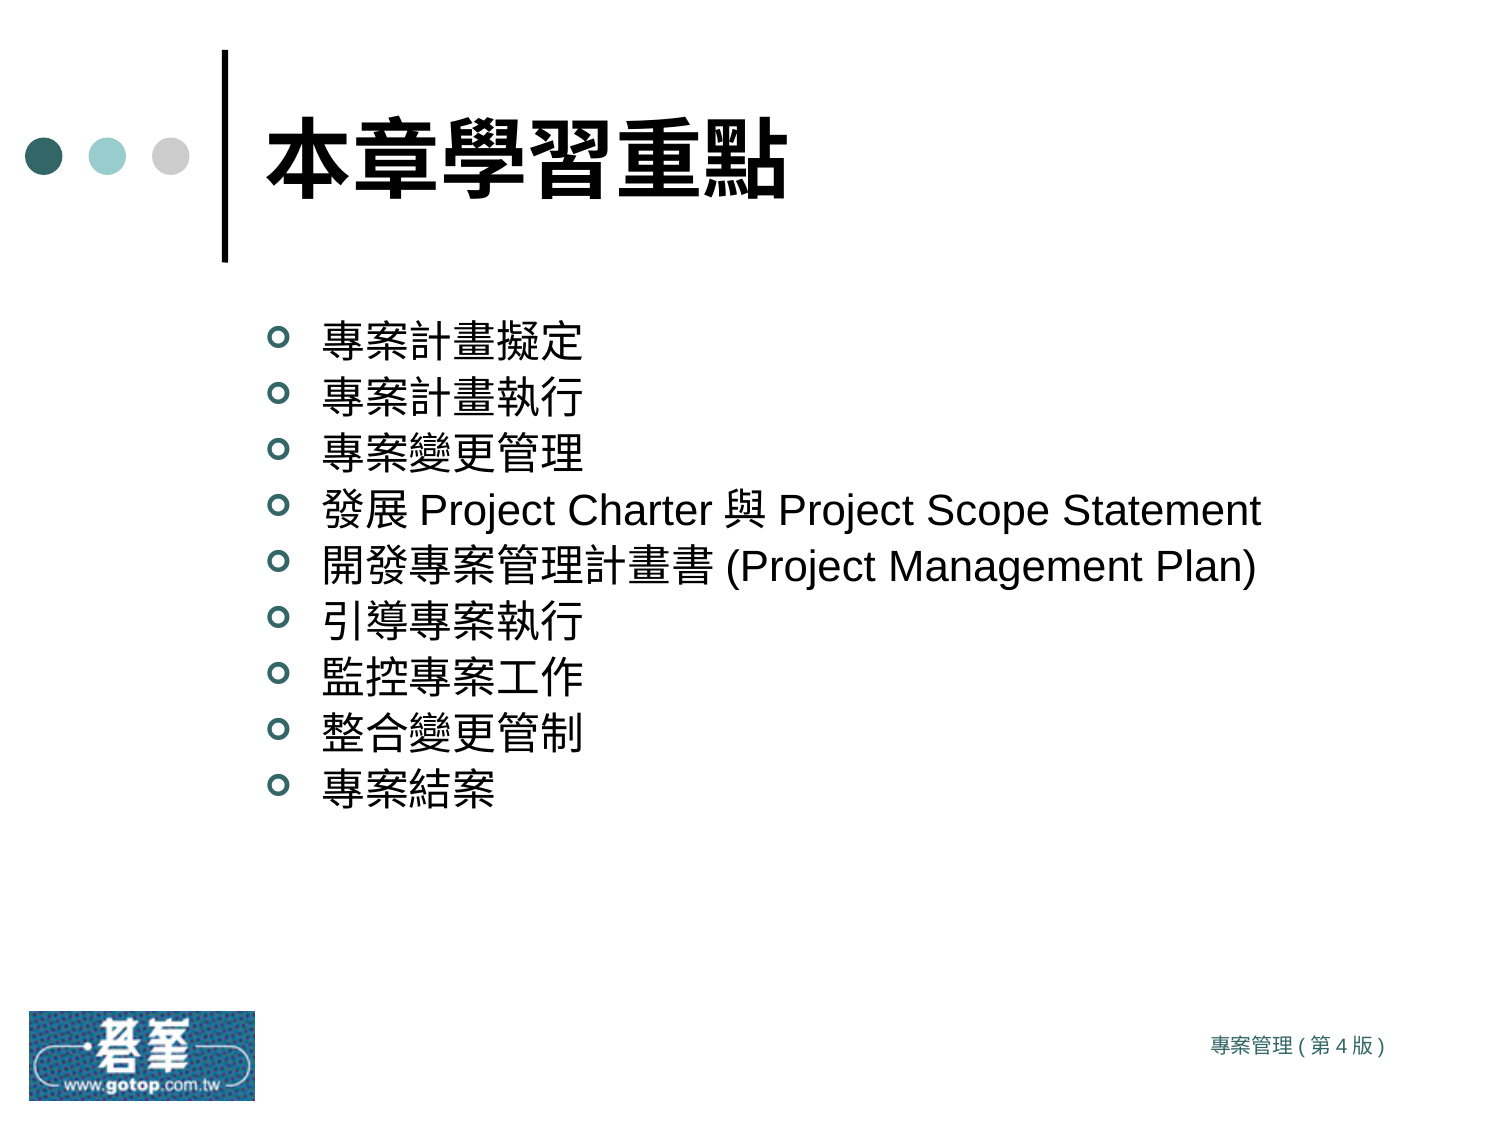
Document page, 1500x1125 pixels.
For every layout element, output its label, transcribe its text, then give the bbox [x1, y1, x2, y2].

title 本章學習重點 [249, 31, 1400, 282]
list 專案計畫擬定 專案計畫執行 專案變更管理 發展Project Charter與Project Scope Statement 開發專案管理計畫書(Project Management Plan) 引導專案執行 監控專案工作 整合變更管制 專案結案 [249, 312, 1400, 988]
slide_number 專案管理(第4版) [1087, 1025, 1400, 1100]
picture [29, 1011, 255, 1101]
